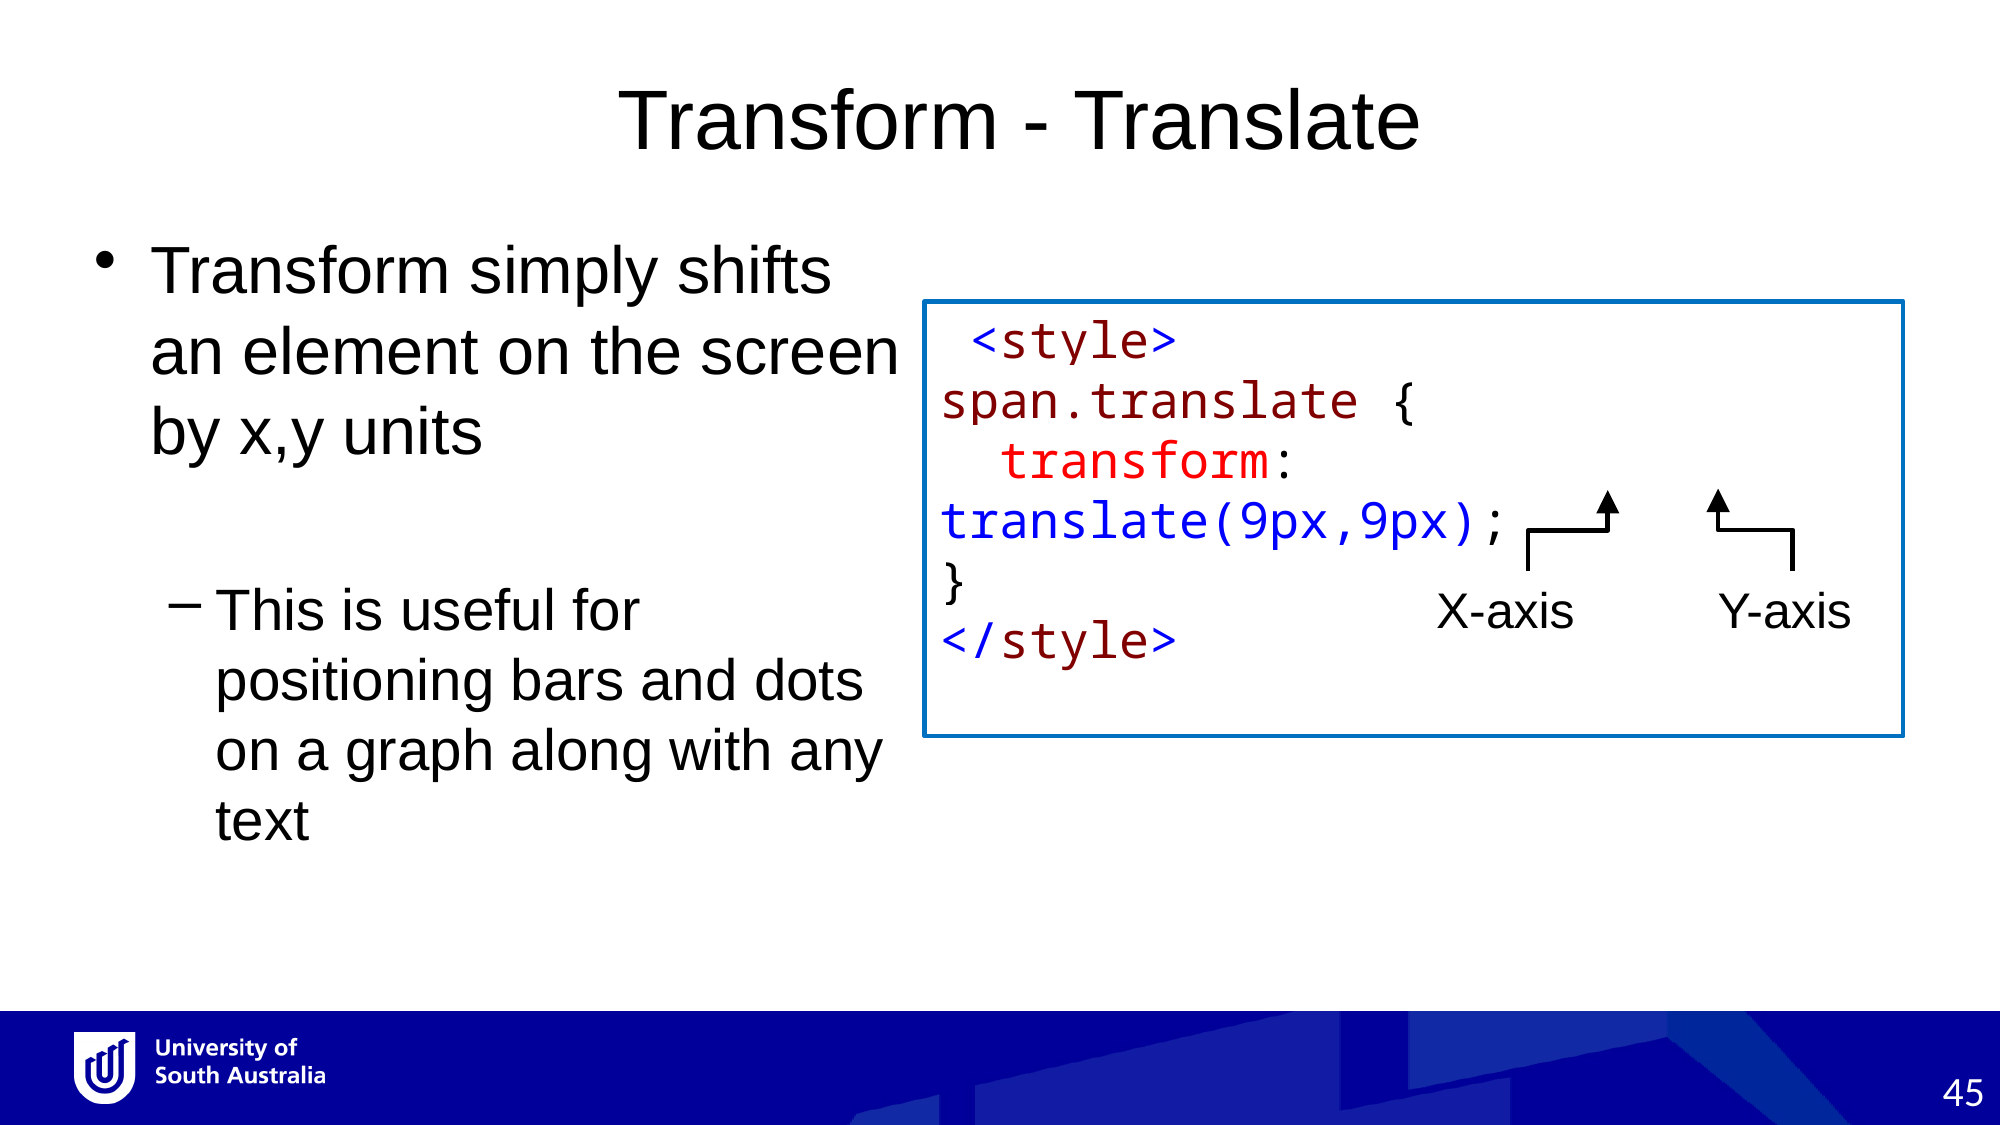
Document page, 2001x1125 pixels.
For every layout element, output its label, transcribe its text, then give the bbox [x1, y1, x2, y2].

picture [0, 1011, 2000, 1125]
text_box <style> span.translate { transform: translate(9px,9px); } </style> [922, 299, 1905, 738]
text_box 45 [1784, 1057, 2000, 1118]
title Transform - Translate [137, 57, 1904, 175]
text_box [1527, 490, 1609, 571]
text_box Y-axis [1702, 571, 1867, 646]
text_box X-axis [1421, 571, 1590, 646]
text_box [1713, 492, 1797, 568]
list Transform simply shifts an element on the screen by x,y units This is useful for positioning bars and dots on a graph along with any text [79, 219, 925, 998]
